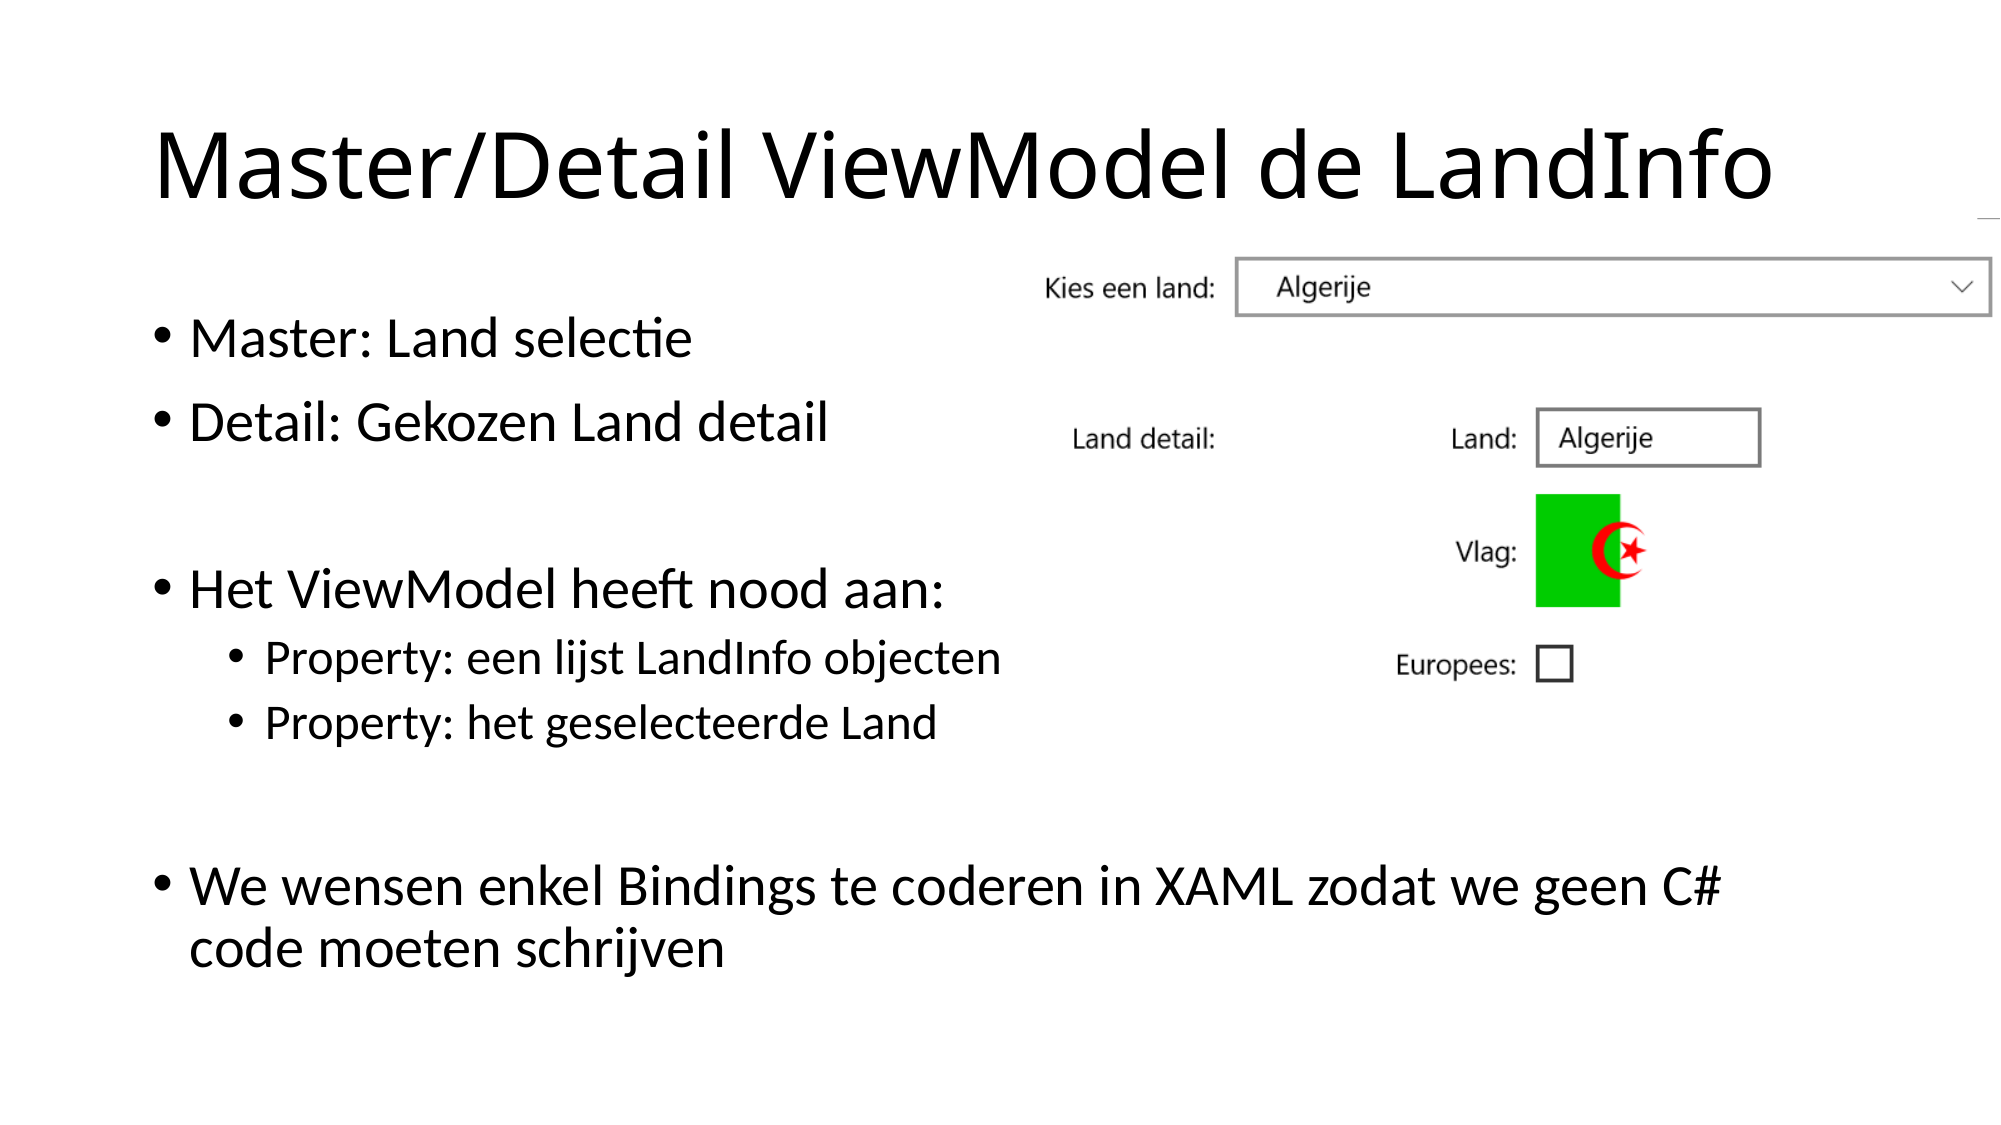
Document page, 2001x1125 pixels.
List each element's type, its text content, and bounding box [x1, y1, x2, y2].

title Master/Detail ViewModel de LandInfo [137, 59, 1863, 278]
list Master: Land selectie Detail: Gekozen Land detail Het ViewModel heeft nood aan: Property: een lijst LandInfo objecten Property: het geselecteerde Land We wensen enkel Bindings te coderen in XAML zodat we geen C# code moeten schrijven [137, 299, 1863, 1014]
picture [1013, 218, 2000, 734]
